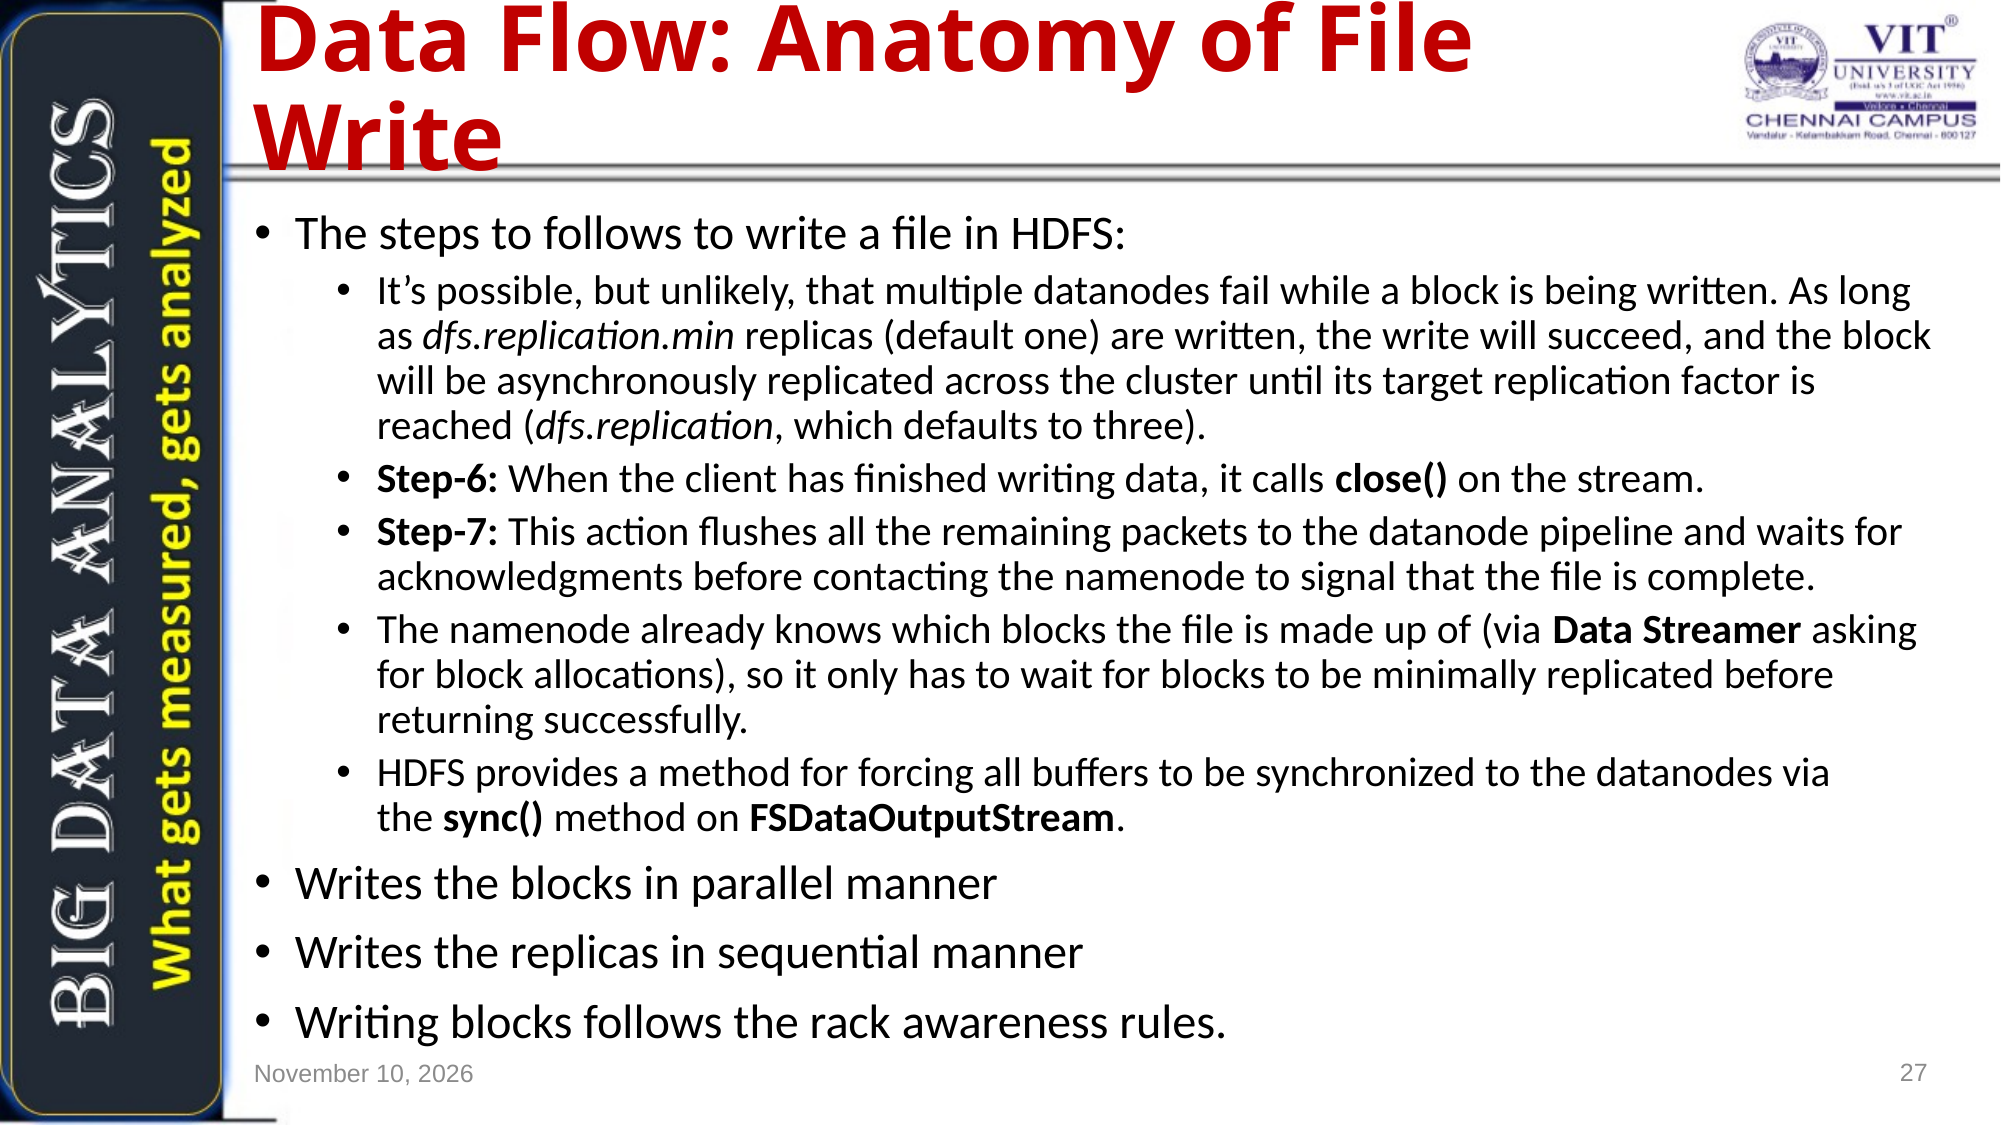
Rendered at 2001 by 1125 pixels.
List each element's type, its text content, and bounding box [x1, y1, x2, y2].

text_box Data Flow: Anatomy of File Write [239, 16, 1725, 166]
text_box The steps to follows to write a file in HDFS: It’s possible, but unlikely, that multiple datanodes fail while a block is being written. As long as dfs.replication.min replicas (default one) are written, the write will succeed, and the block will be asynchronously replicated across the cluster until its target replication factor is reached (dfs.replication, which defaults to three). Step-6: When the client has finished writing data, it calls close() on the stream. Step-7: This action flushes all the remaining packets to the datanode pipeline and waits for acknowledgments before contacting the namenode to signal that the file is complete. The namenode already knows which blocks the file is made up of (via Data Streamer asking for block allocations), so it only has to wait for blocks to be minimally replicated before returning successfully. HDFS provides a method for forcing all buffers to be synchronized to the datanodes via the sync() method on FSDataOutputStream. Writes the blocks in parallel manner Writes the replicas in sequential manner Writing blocks follows the rack awareness rules. [239, 200, 1965, 1057]
text_box [1778, 1040, 1943, 1103]
text_box [239, 1042, 588, 1103]
picture [0, 0, 2001, 1125]
